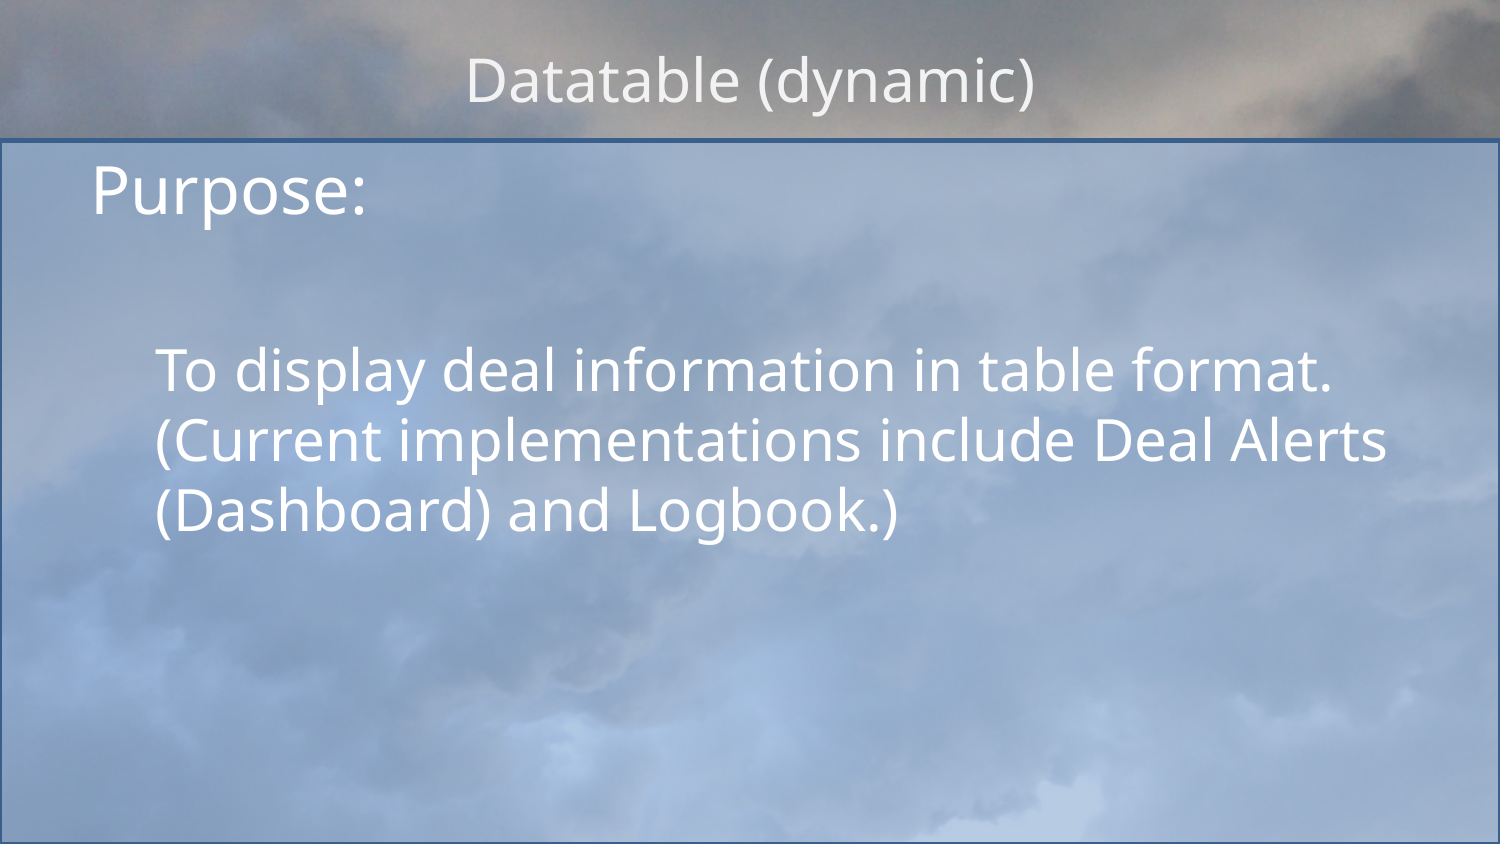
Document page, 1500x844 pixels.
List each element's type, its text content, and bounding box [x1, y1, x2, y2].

picture [0, 0, 1500, 138]
list Purpose: To display deal information in table format. (Current implementations include Deal Alerts (Dashboard) and Logbook.) [75, 140, 1425, 779]
title Datatable (dynamic) [75, 33, 1425, 122]
